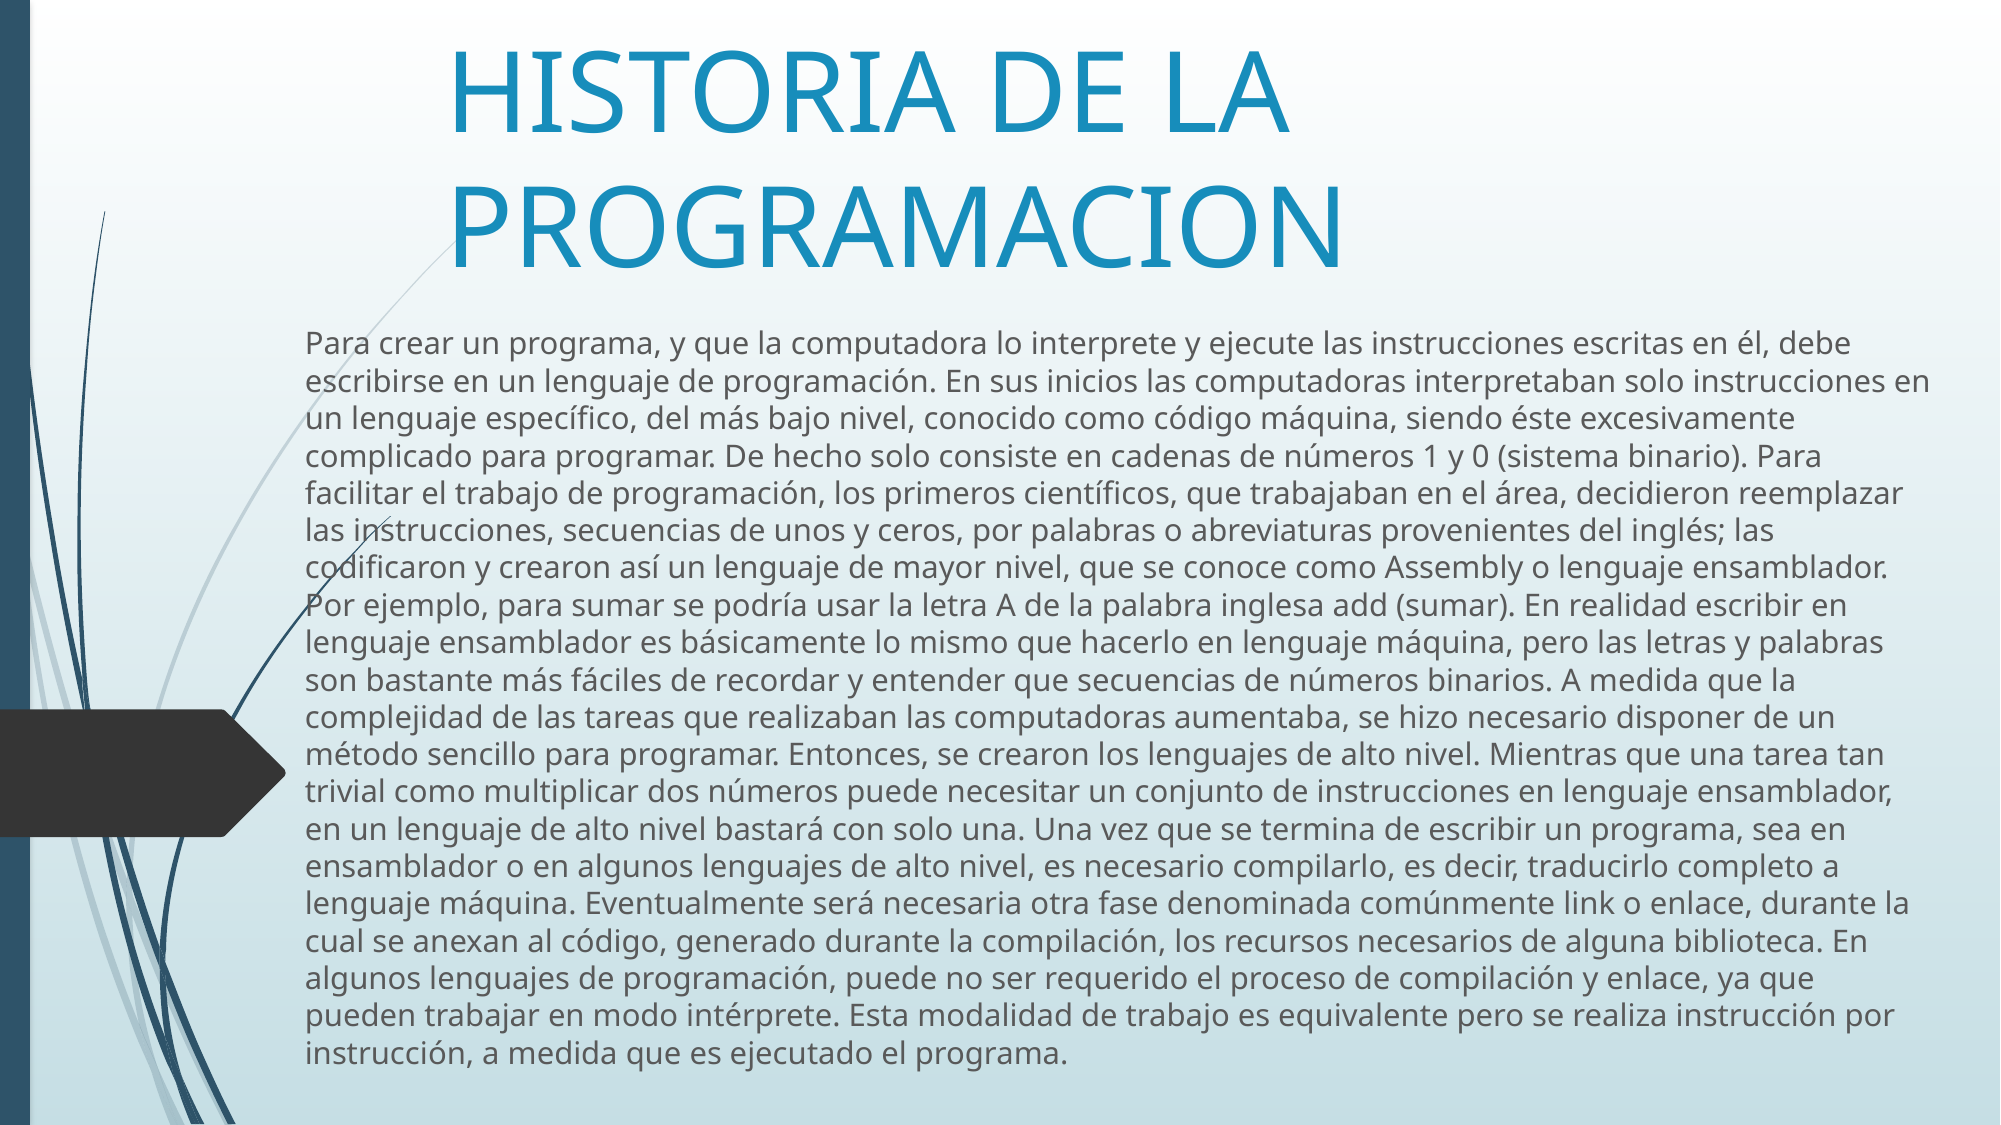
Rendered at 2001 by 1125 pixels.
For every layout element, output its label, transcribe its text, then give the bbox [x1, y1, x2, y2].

subtitle Para crear un programa, y que la computadora lo interprete y ejecute las instrucciones escritas en él, debe escribirse en un lenguaje de programación. En sus inicios las computadoras interpretaban solo instrucciones en un lenguaje específico, del más bajo nivel, conocido como código máquina, siendo éste excesivamente complicado para programar. De hecho solo consiste en cadenas de números 1 y 0 (sistema binario). Para facilitar el trabajo de programación, los primeros científicos, que trabajaban en el área, decidieron reemplazar las instrucciones, secuencias de unos y ceros, por palabras o abreviaturas provenientes del inglés; las codificaron y crearon así un lenguaje de mayor nivel, que se conoce como Assembly o lenguaje ensamblador. Por ejemplo, para sumar se podría usar la letra A de la palabra inglesa add (sumar). En realidad escribir en lenguaje ensamblador es básicamente lo mismo que hacerlo en lenguaje máquina, pero las letras y palabras son bastante más fáciles de recordar y entender que secuencias de números binarios. A medida que la complejidad de las tareas que realizaban las computadoras aumentaba, se hizo necesario disponer de un método sencillo para programar. Entonces, se crearon los lenguajes de alto nivel. Mientras que una tarea tan trivial como multiplicar dos números puede necesitar un conjunto de instrucciones en lenguaje ensamblador, en un lenguaje de alto nivel bastará con solo una. Una vez que se termina de escribir un programa, sea en ensamblador o en algunos lenguajes de alto nivel, es necesario compilarlo, es decir, traducirlo completo a lenguaje máquina. Eventualmente será necesaria otra fase denominada comúnmente link o enlace, durante la cual se anexan al código, generado durante la compilación, los recursos necesarios de alguna biblioteca. En algunos lenguajes de programación, puede no ser requerido el proceso de compilación y enlace, ya que pueden trabajar en modo intérprete. Esta modalidad de trabajo es equivalente pero se realiza instrucción por instrucción, a medida que es ejecutado el programa. [289, 316, 1946, 1081]
title HISTORIA DE LA PROGRAMACION [430, 0, 1893, 298]
